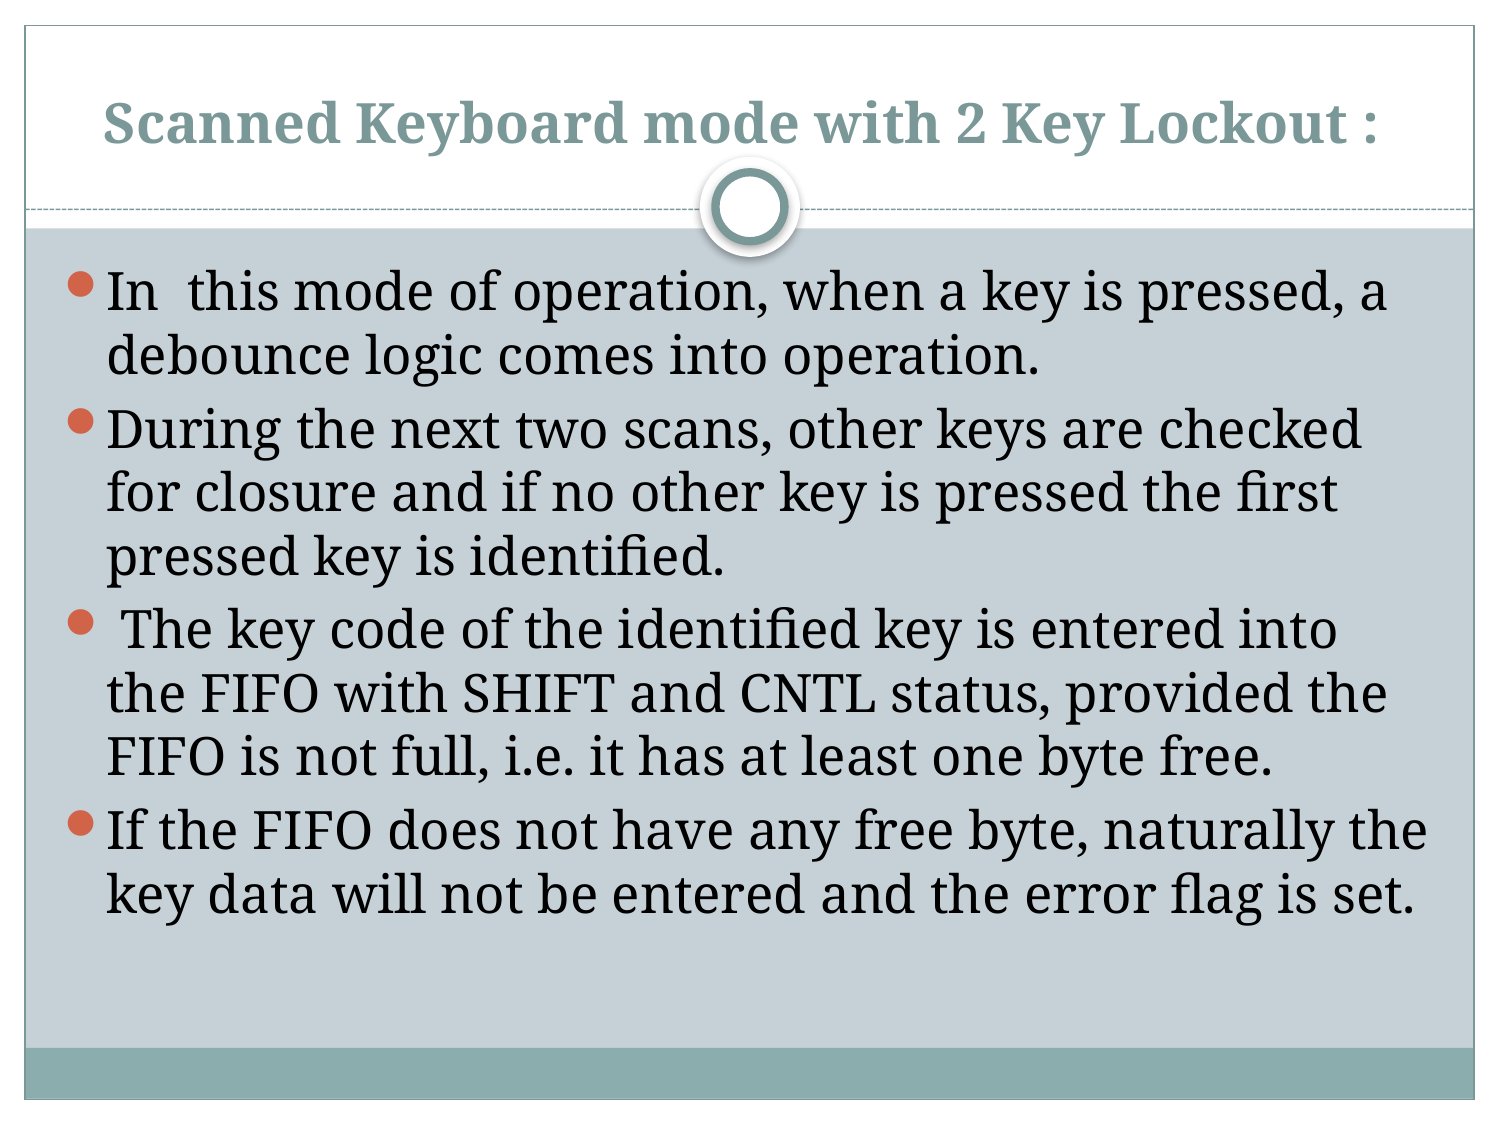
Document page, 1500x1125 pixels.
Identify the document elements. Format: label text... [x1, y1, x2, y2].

list In this mode of operation, when a key is pressed, a debounce logic comes into operation. During the next two scans, other keys are checked for closure and if no other key is pressed the first pressed key is identified. The key code of the identified key is entered into the FIFO with SHIFT and CNTL status, provided the FIFO is not full, i.e. it has at least one byte free. If the FIFO does not have any free byte, naturally the key data will not be entered and the error flag is set. [49, 250, 1445, 1001]
title Scanned Keyboard mode with 2 Key Lockout : [49, 37, 1450, 162]
